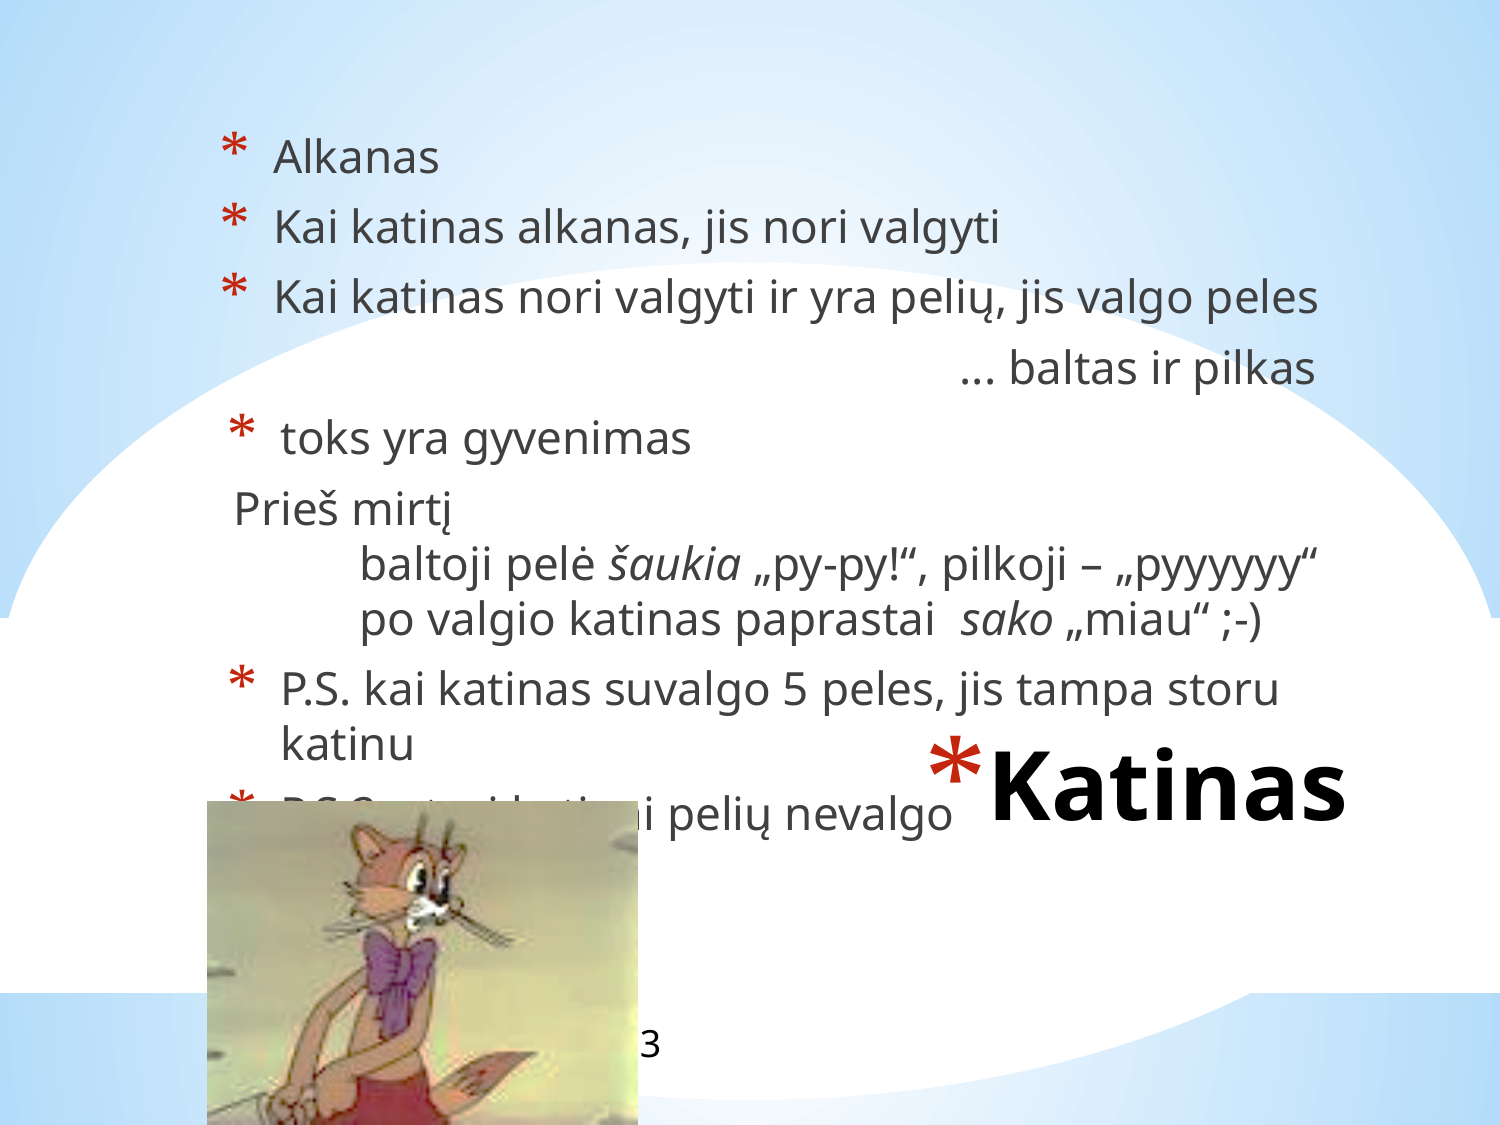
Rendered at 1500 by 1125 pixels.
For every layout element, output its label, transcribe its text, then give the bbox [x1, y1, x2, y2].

slide_number 3 [638, 1012, 925, 1073]
picture [207, 801, 638, 1125]
title Katinas [294, 717, 1363, 905]
list Alkanas Kai katinas alkanas, jis nori valgyti Kai katinas nori valgyti ir yra pelių, jis valgo peles ... baltas ir pilkas toks yra gyvenimas Prieš mirtį baltoji pelė šaukia „py-py!“, pilkoji – „pyyyyyy“ po valgio katinas paprastai sako „miau“ ;-) P.S. kai katinas suvalgo 5 peles, jis tampa storu katinu P.S.2. stori katinai pelių nevalgo [187, 120, 1400, 716]
